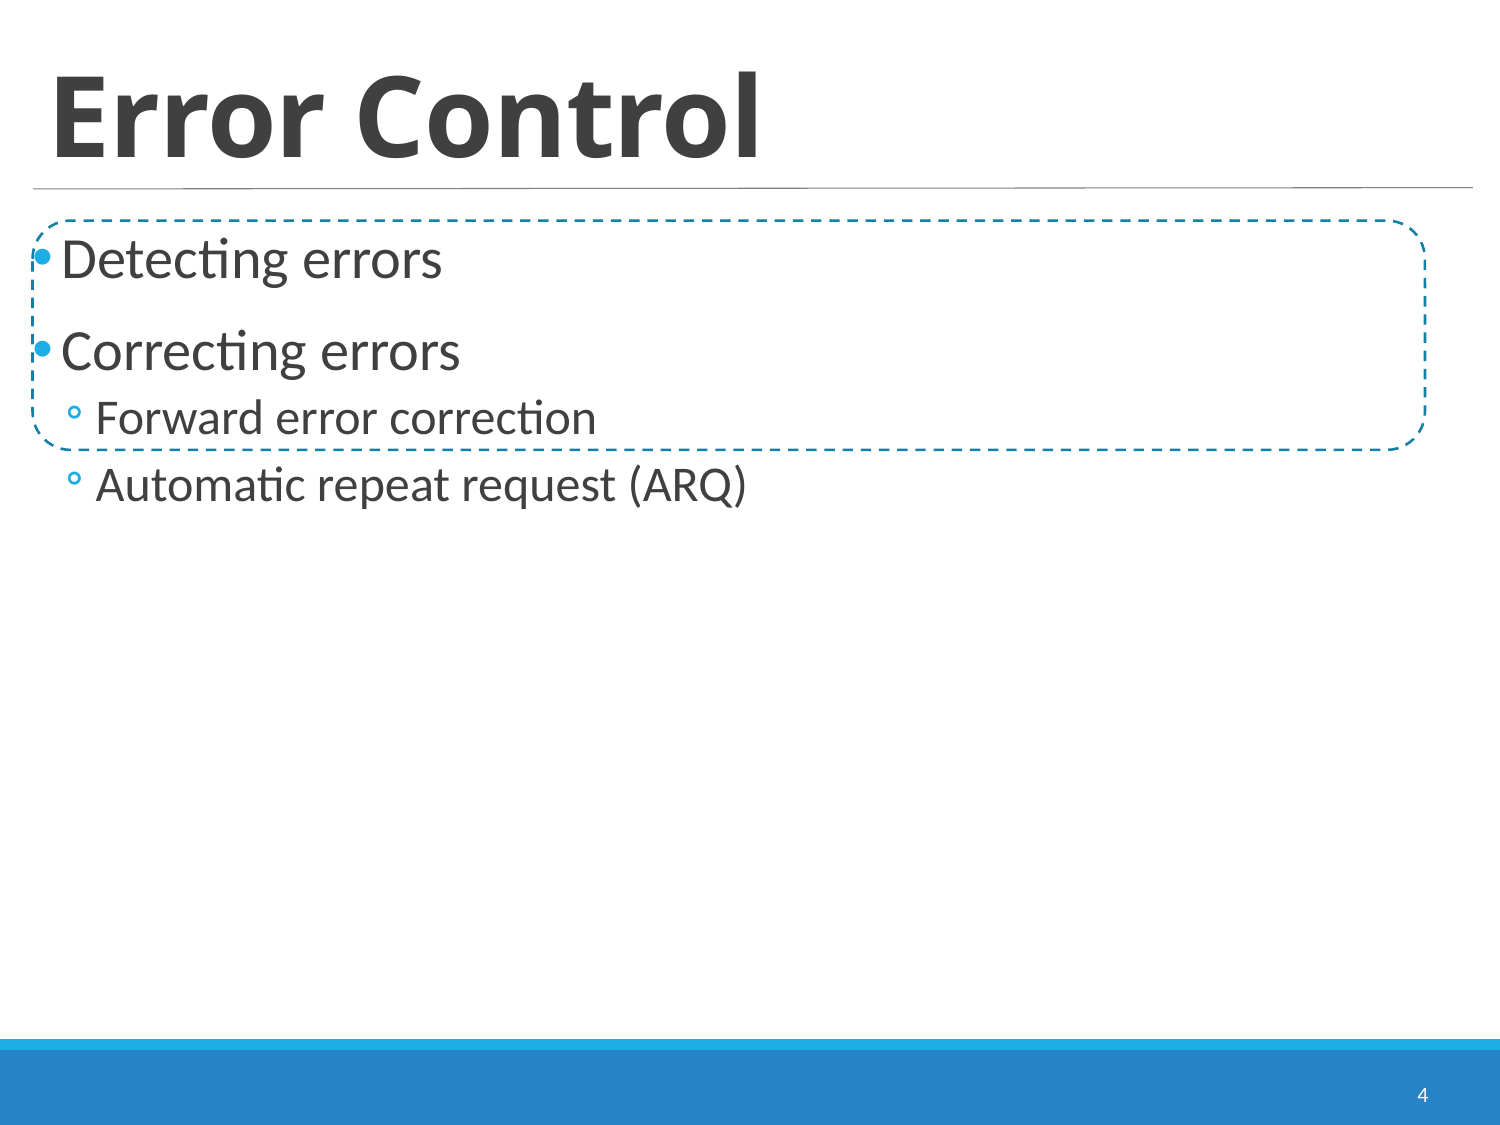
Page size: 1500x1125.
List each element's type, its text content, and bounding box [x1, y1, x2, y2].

text_box [31, 219, 1427, 452]
list Detecting errors Correcting errors Forward error correction Automatic repeat request (ARQ) [32, 220, 1473, 963]
title Error Control [32, 37, 1473, 188]
